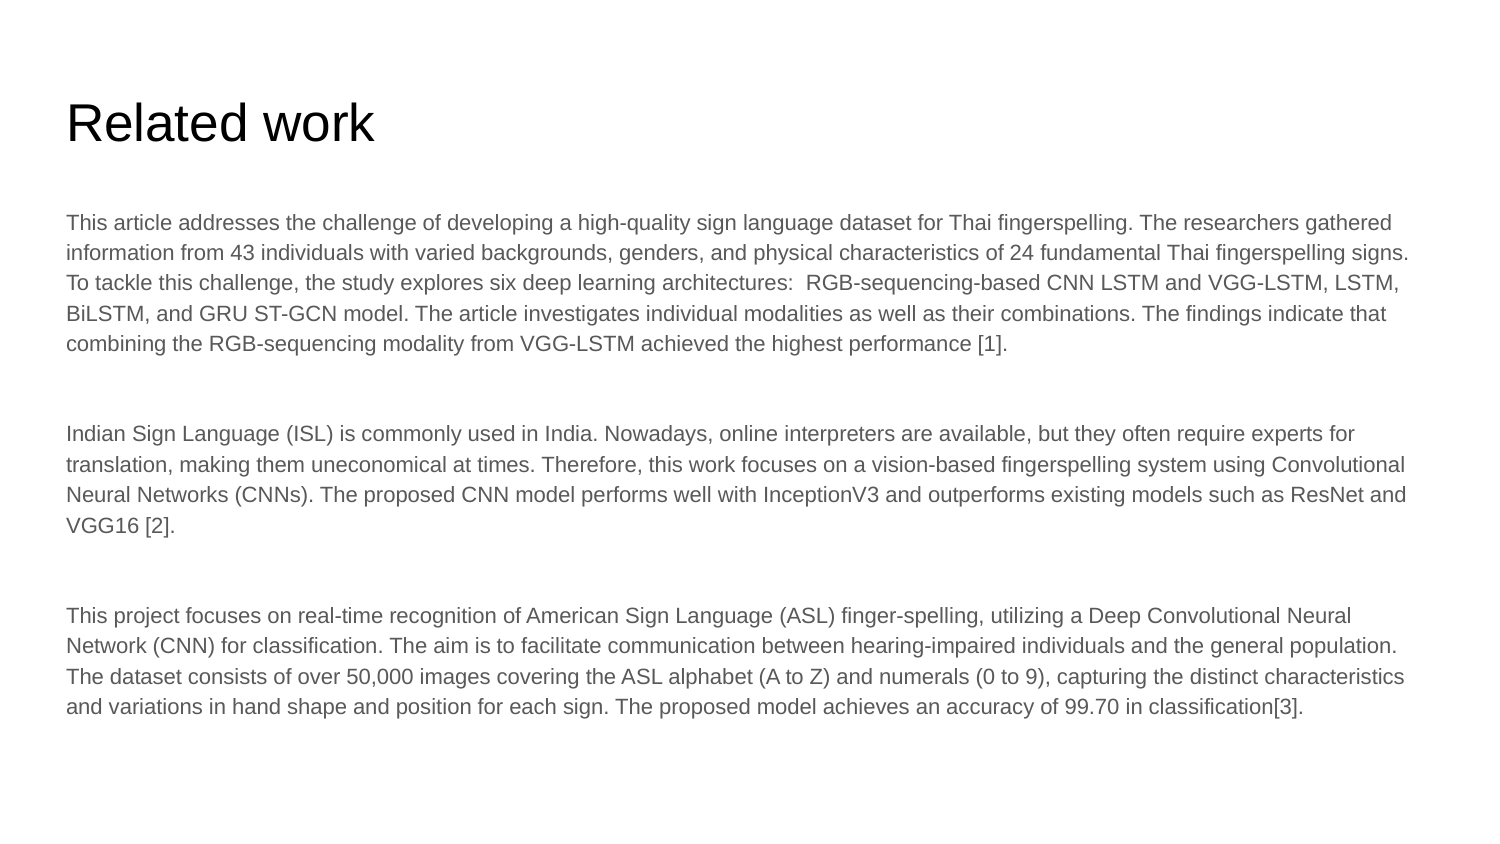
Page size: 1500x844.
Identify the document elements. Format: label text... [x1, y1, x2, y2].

list This article addresses the challenge of developing a high-quality sign language dataset for Thai fingerspelling. The researchers gathered information from 43 individuals with varied backgrounds, genders, and physical characteristics of 24 fundamental Thai fingerspelling signs. To tackle this challenge, the study explores six deep learning architectures: RGB-sequencing-based CNN LSTM and VGG-LSTM, LSTM, BiLSTM, and GRU ST-GCN model. The article investigates individual modalities as well as their combinations. The findings indicate that combining the RGB-sequencing modality from VGG-LSTM achieved the highest performance [1]. Indian Sign Language (ISL) is commonly used in India. Nowadays, online interpreters are available, but they often require experts for translation, making them uneconomical at times. Therefore, this work focuses on a vision-based fingerspelling system using Convolutional Neural Networks (CNNs). The proposed CNN model performs well with InceptionV3 and outperforms existing models such as ResNet and VGG16 [2]. This project focuses on real-time recognition of American Sign Language (ASL) finger-spelling, utilizing a Deep Convolutional Neural Network (CNN) for classification. The aim is to facilitate communication between hearing-impaired individuals and the general population. The dataset consists of over 50,000 images covering the ASL alphabet (A to Z) and numerals (0 to 9), capturing the distinct characteristics and variations in hand shape and position for each sign. The proposed model achieves an accuracy of 99.70 in classification[3]. [51, 189, 1449, 750]
title Related work [51, 72, 1449, 167]
